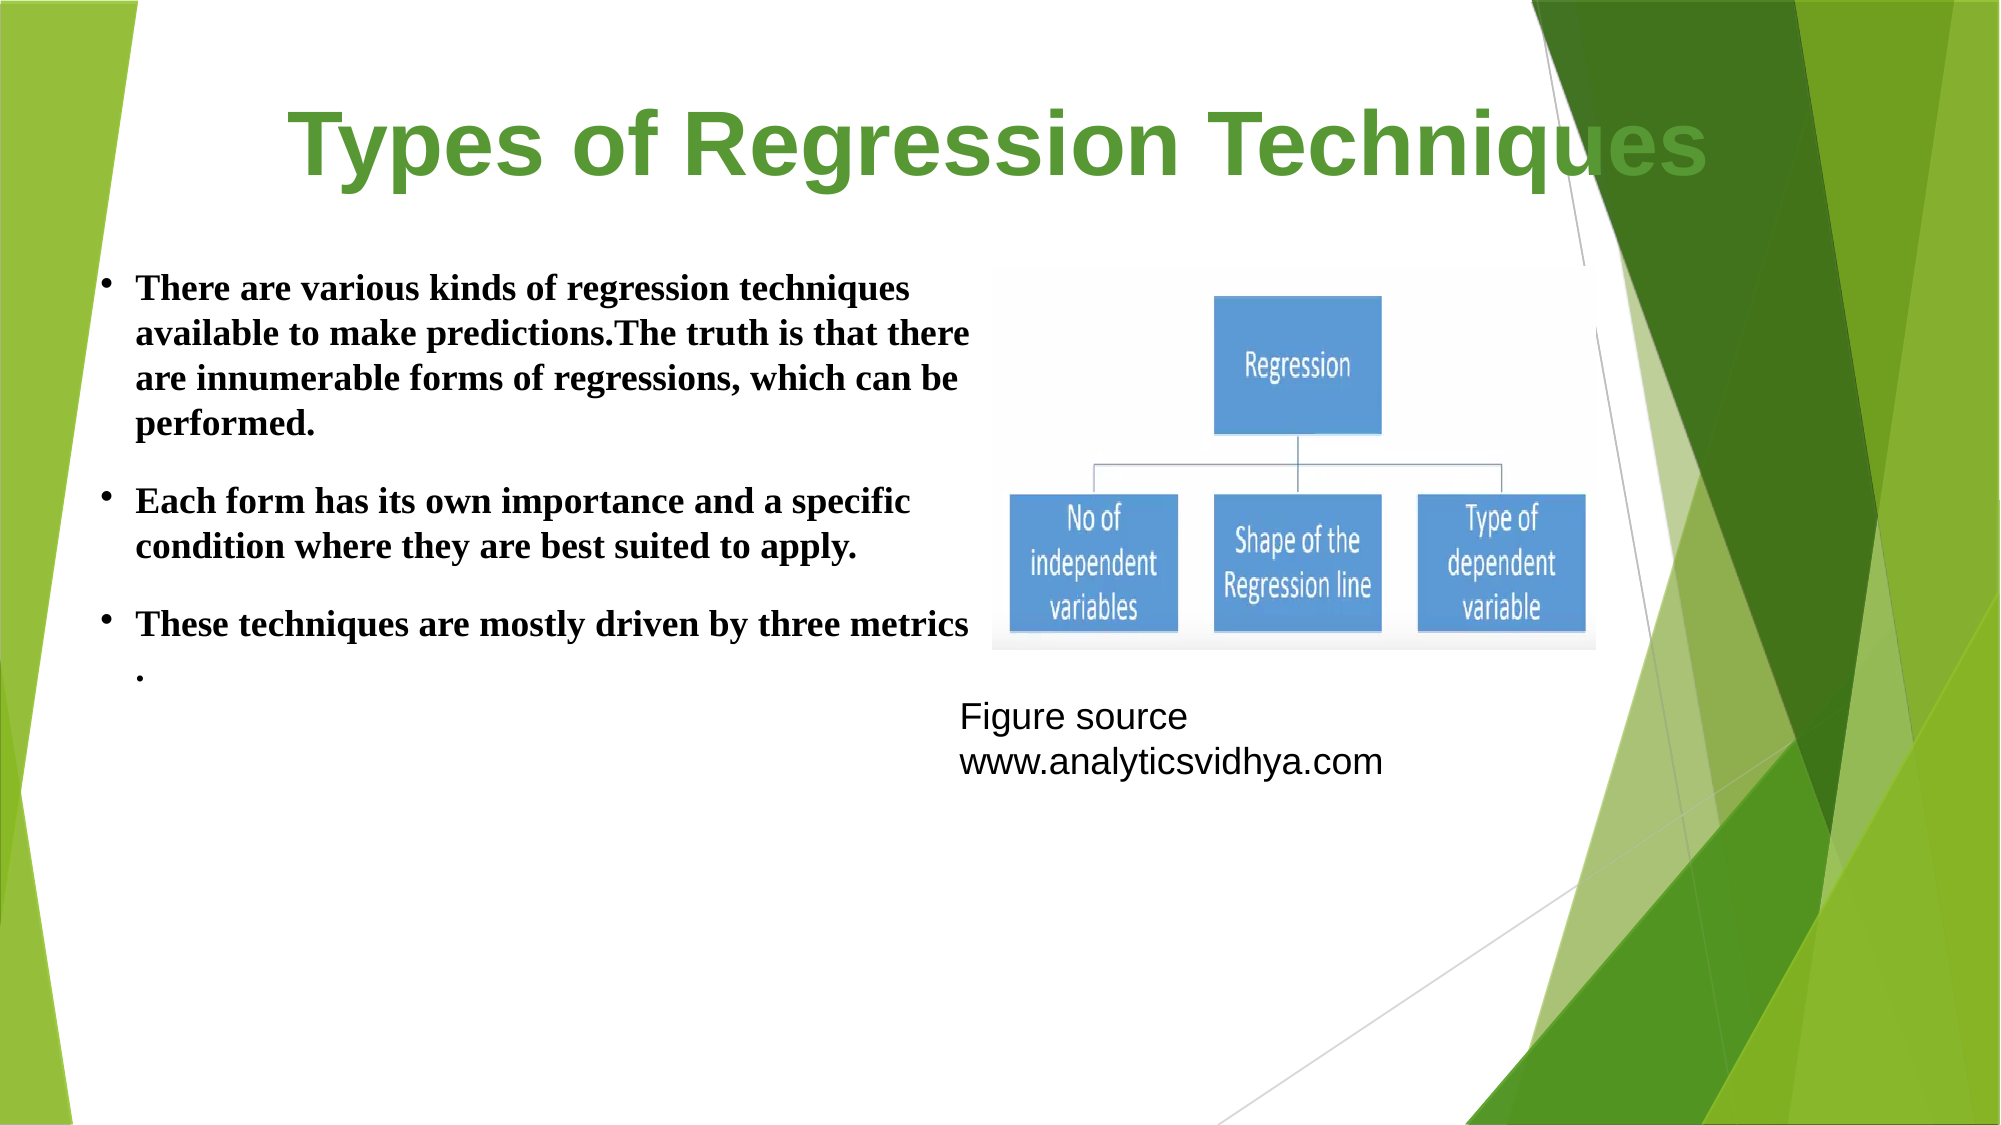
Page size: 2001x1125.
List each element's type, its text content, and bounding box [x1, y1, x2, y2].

text_box There are various kinds of regression techniques available to make predictions.The truth is that there are innumerable forms of regressions, which can be performed. Each form has its own importance and a specific condition where they are best suited to apply. These techniques are mostly driven by three metrics . [99, 263, 978, 916]
text_box Figure source www.analyticsvidhya.com [944, 684, 1638, 742]
picture [991, 266, 1596, 650]
text_box Types of Regression Techniques [99, 44, 1900, 233]
